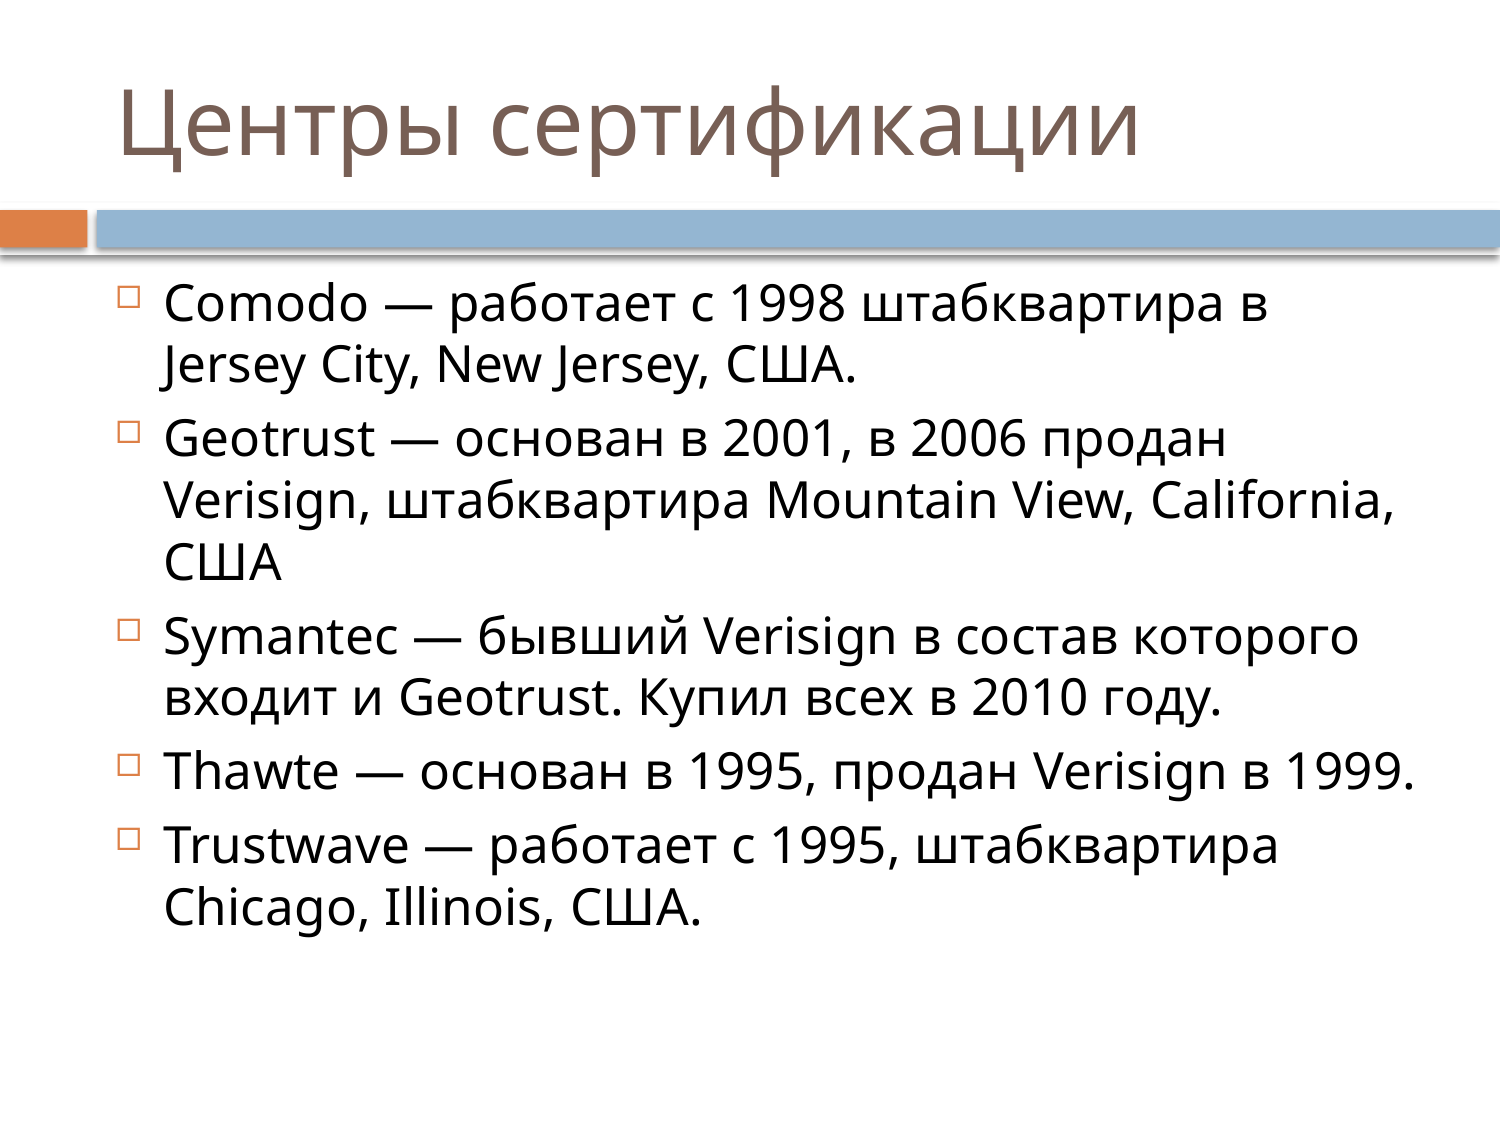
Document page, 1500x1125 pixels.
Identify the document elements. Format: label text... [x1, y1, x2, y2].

title Центры сертификации [100, 37, 1438, 200]
list Comodo — работает с 1998 штабквартира в Jersey City, New Jersey, США. Geotrust — основан в 2001, в 2006 продан Verisign, штабквартира Mountain View, California, США Symantec — бывший Verisign в состав которого входит и Geotrust. Купил всех в 2010 году. Thawte — основан в 1995, продан Verisign в 1999. Trustwave — работает с 1995, штабквартира Chicago, Illinois, США. [100, 262, 1438, 1000]
